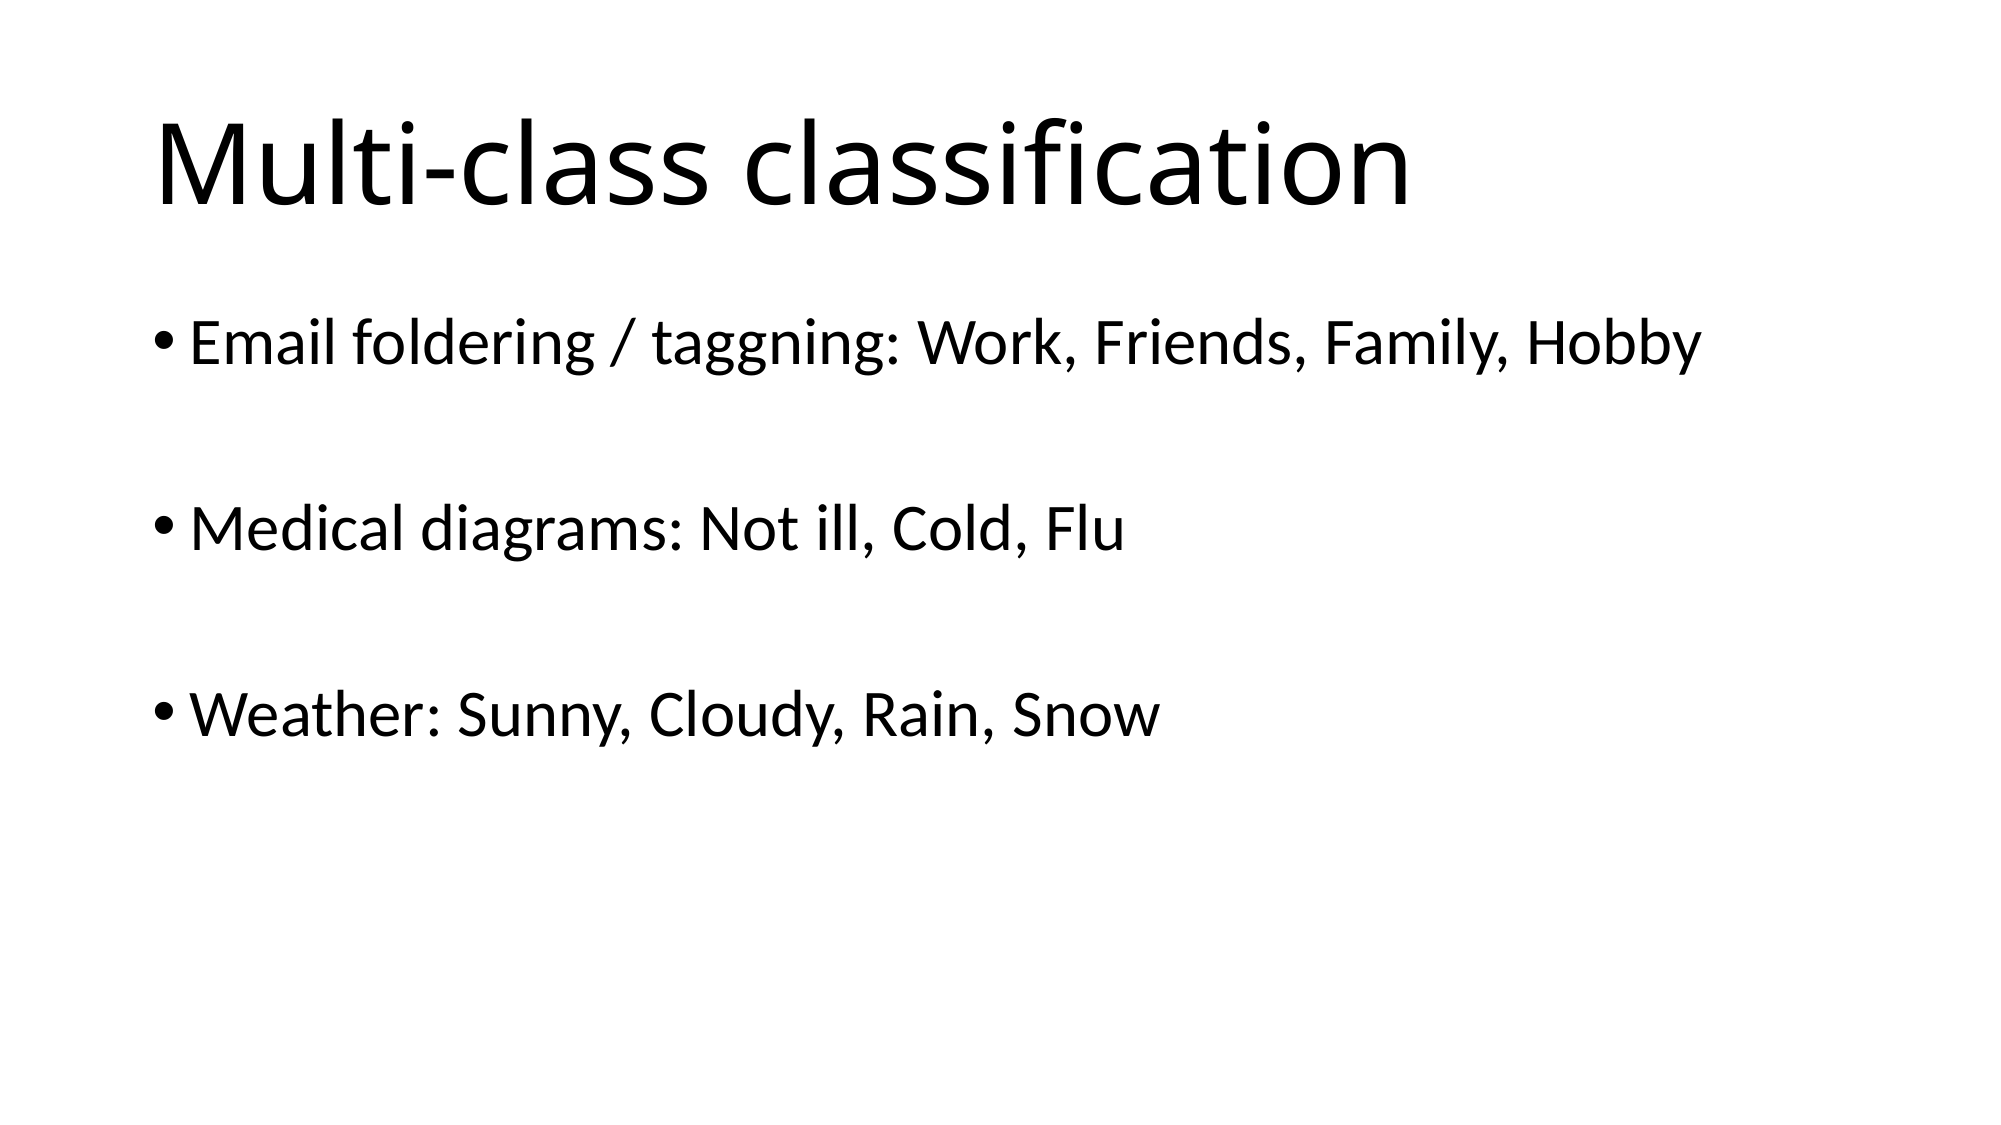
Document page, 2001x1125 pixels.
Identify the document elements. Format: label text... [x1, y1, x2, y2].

list Email foldering / taggning: Work, Friends, Family, Hobby Medical diagrams: Not ill, Cold, Flu Weather: Sunny, Cloudy, Rain, Snow [137, 299, 1863, 1014]
title Multi-class classification [137, 59, 1863, 278]
